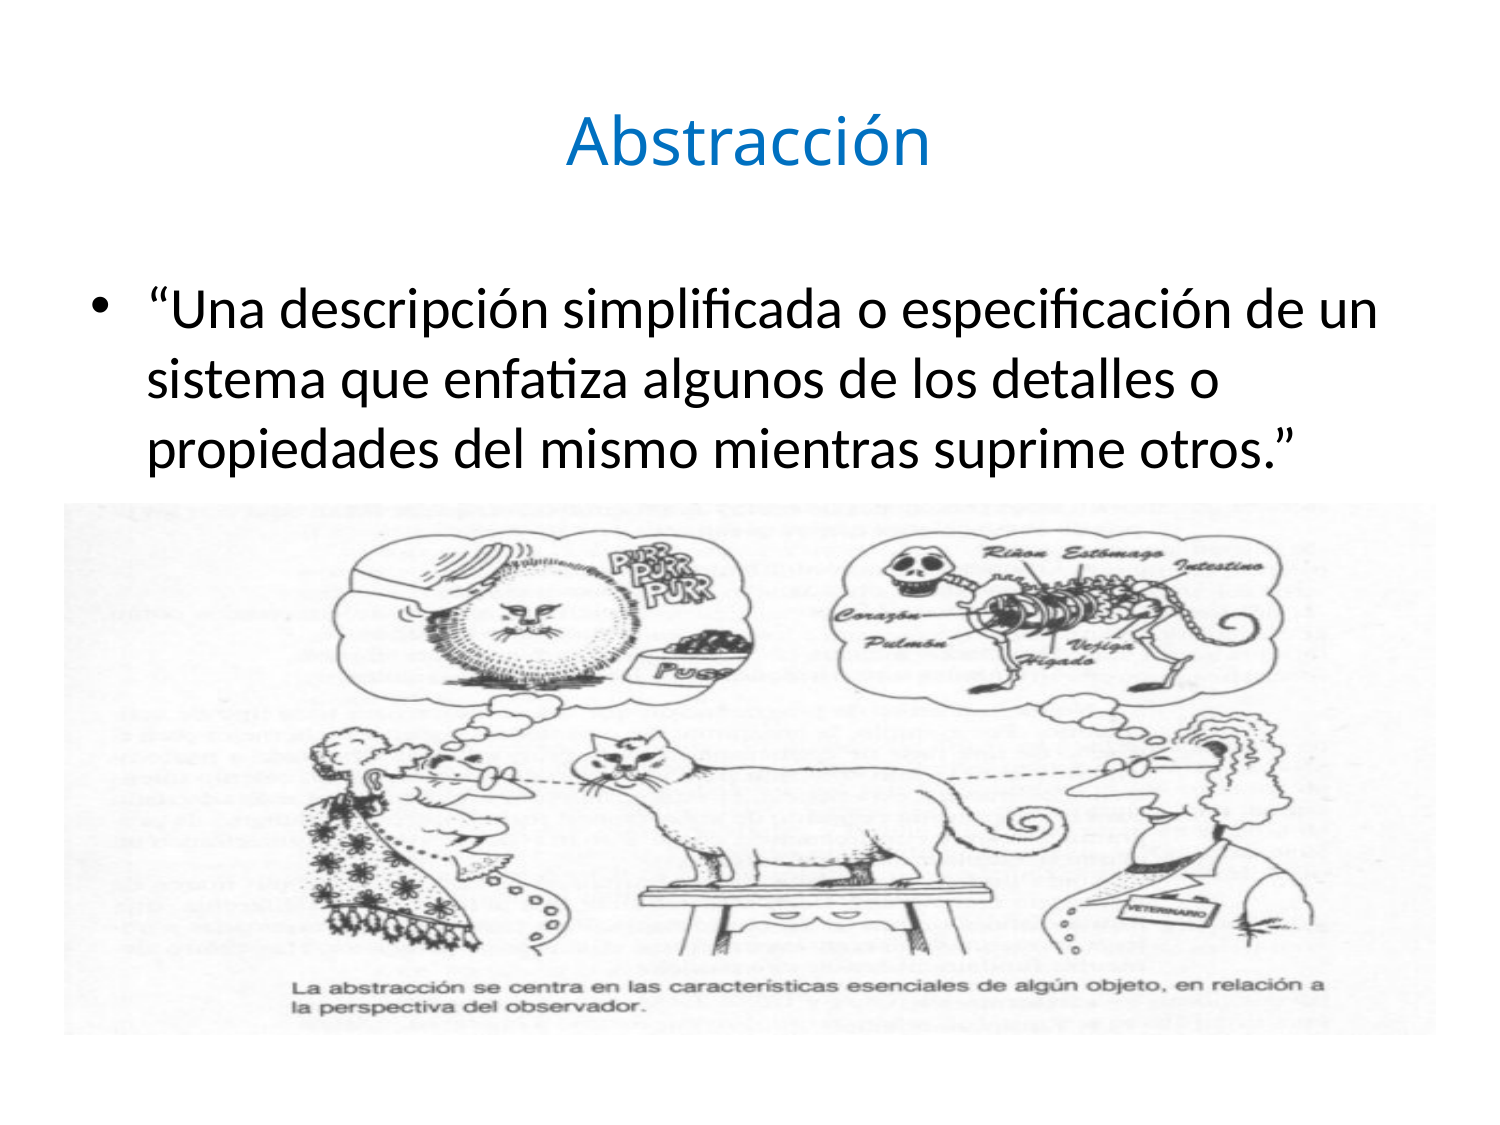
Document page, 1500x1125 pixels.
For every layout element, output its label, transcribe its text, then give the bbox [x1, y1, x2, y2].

title Abstracción [75, 45, 1425, 233]
picture [64, 503, 1436, 1036]
list “Una descripción simplificada o especificación de un sistema que enfatiza algunos de los detalles o propiedades del mismo mientras suprime otros.” [75, 262, 1425, 501]
